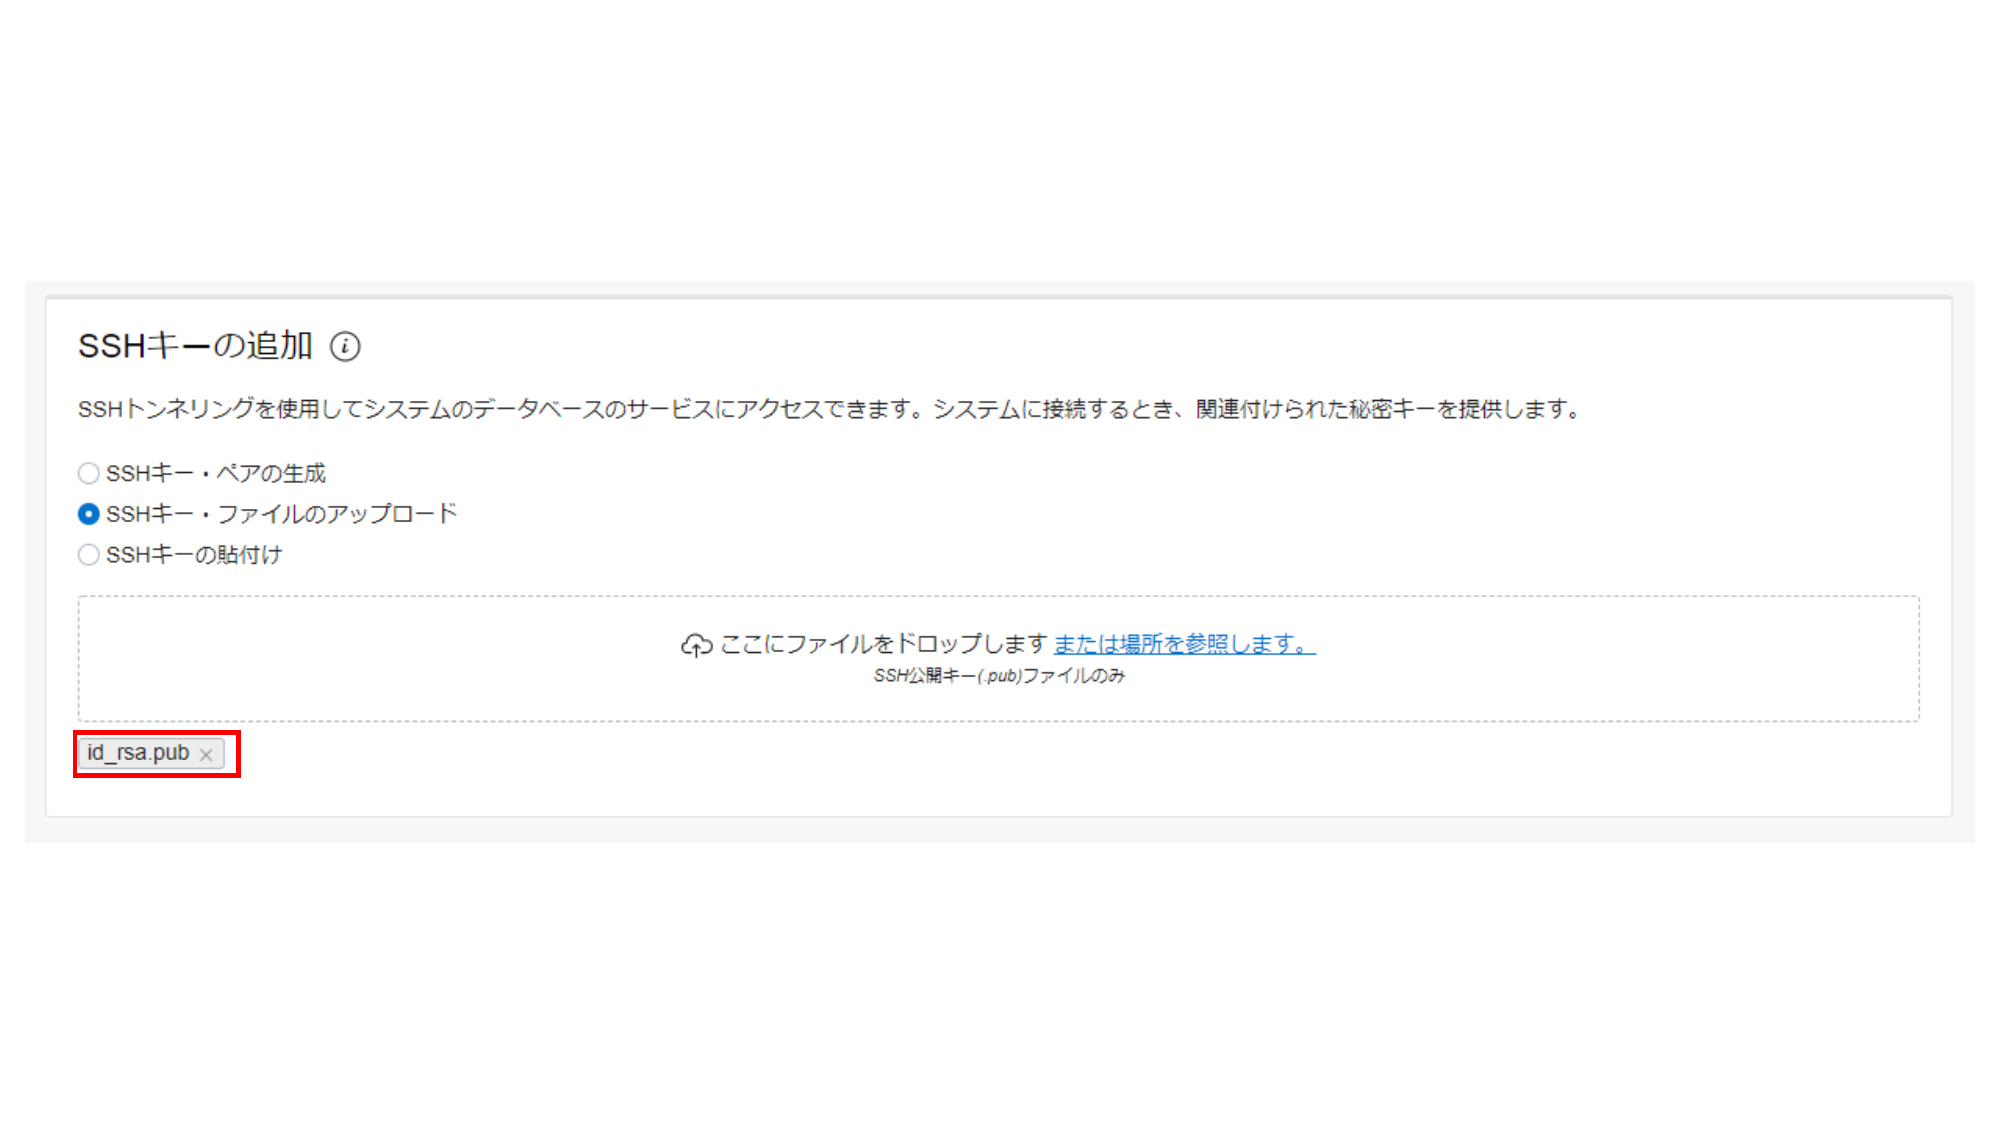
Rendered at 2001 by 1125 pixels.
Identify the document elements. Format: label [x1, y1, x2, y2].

picture [25, 281, 1975, 843]
